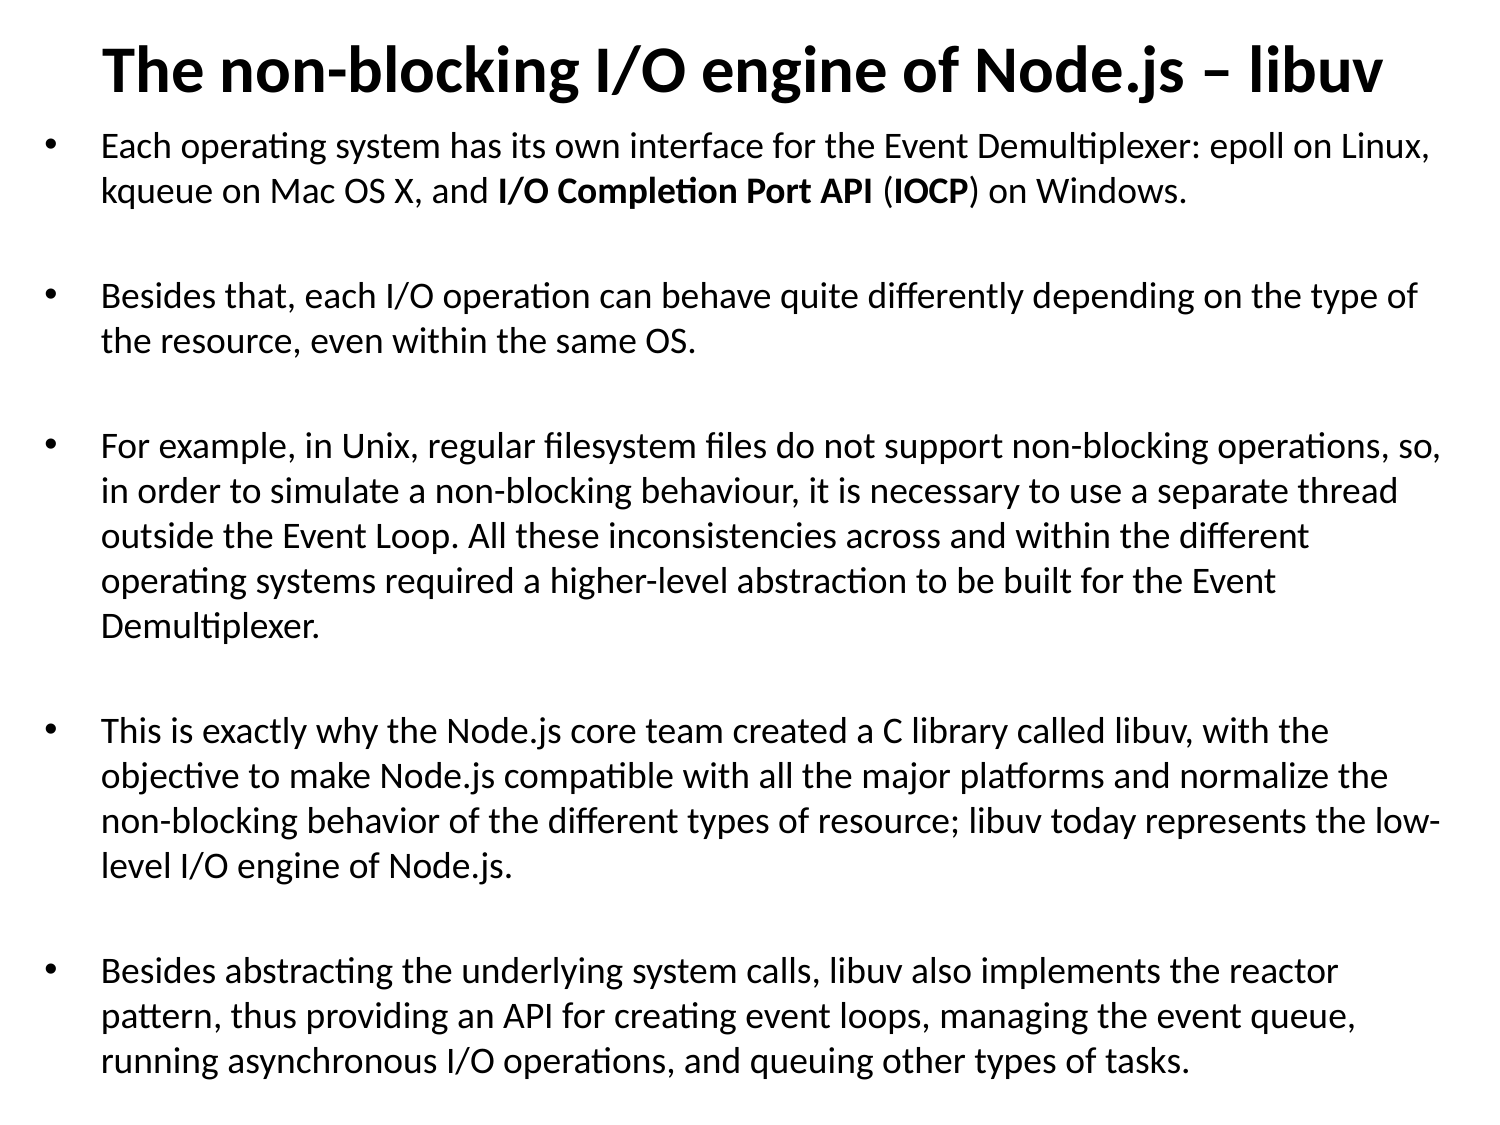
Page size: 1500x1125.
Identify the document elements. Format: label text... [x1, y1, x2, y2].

list Each operating system has its own interface for the Event Demultiplexer: epoll on Linux, kqueue on Mac OS X, and I/O Completion Port API (IOCP) on Windows. Besides that, each I/O operation can behave quite differently depending on the type of the resource, even within the same OS. For example, in Unix, regular filesystem files do not support non-blocking operations, so, in order to simulate a non-blocking behaviour, it is necessary to use a separate thread outside the Event Loop. All these inconsistencies across and within the different operating systems required a higher-level abstraction to be built for the Event Demultiplexer. This is exactly why the Node.js core team created a C library called libuv, with the objective to make Node.js compatible with all the major platforms and normalize the non-blocking behavior of the different types of resource; libuv today represents the low-level I/O engine of Node.js. Besides abstracting the underlying system calls, libuv also implements the reactor pattern, thus providing an API for creating event loops, managing the event queue, running asynchronous I/O operations, and queuing other types of tasks. [29, 113, 1471, 1083]
title The non-blocking I/O engine of Node.js – libuv [17, 0, 1471, 160]
